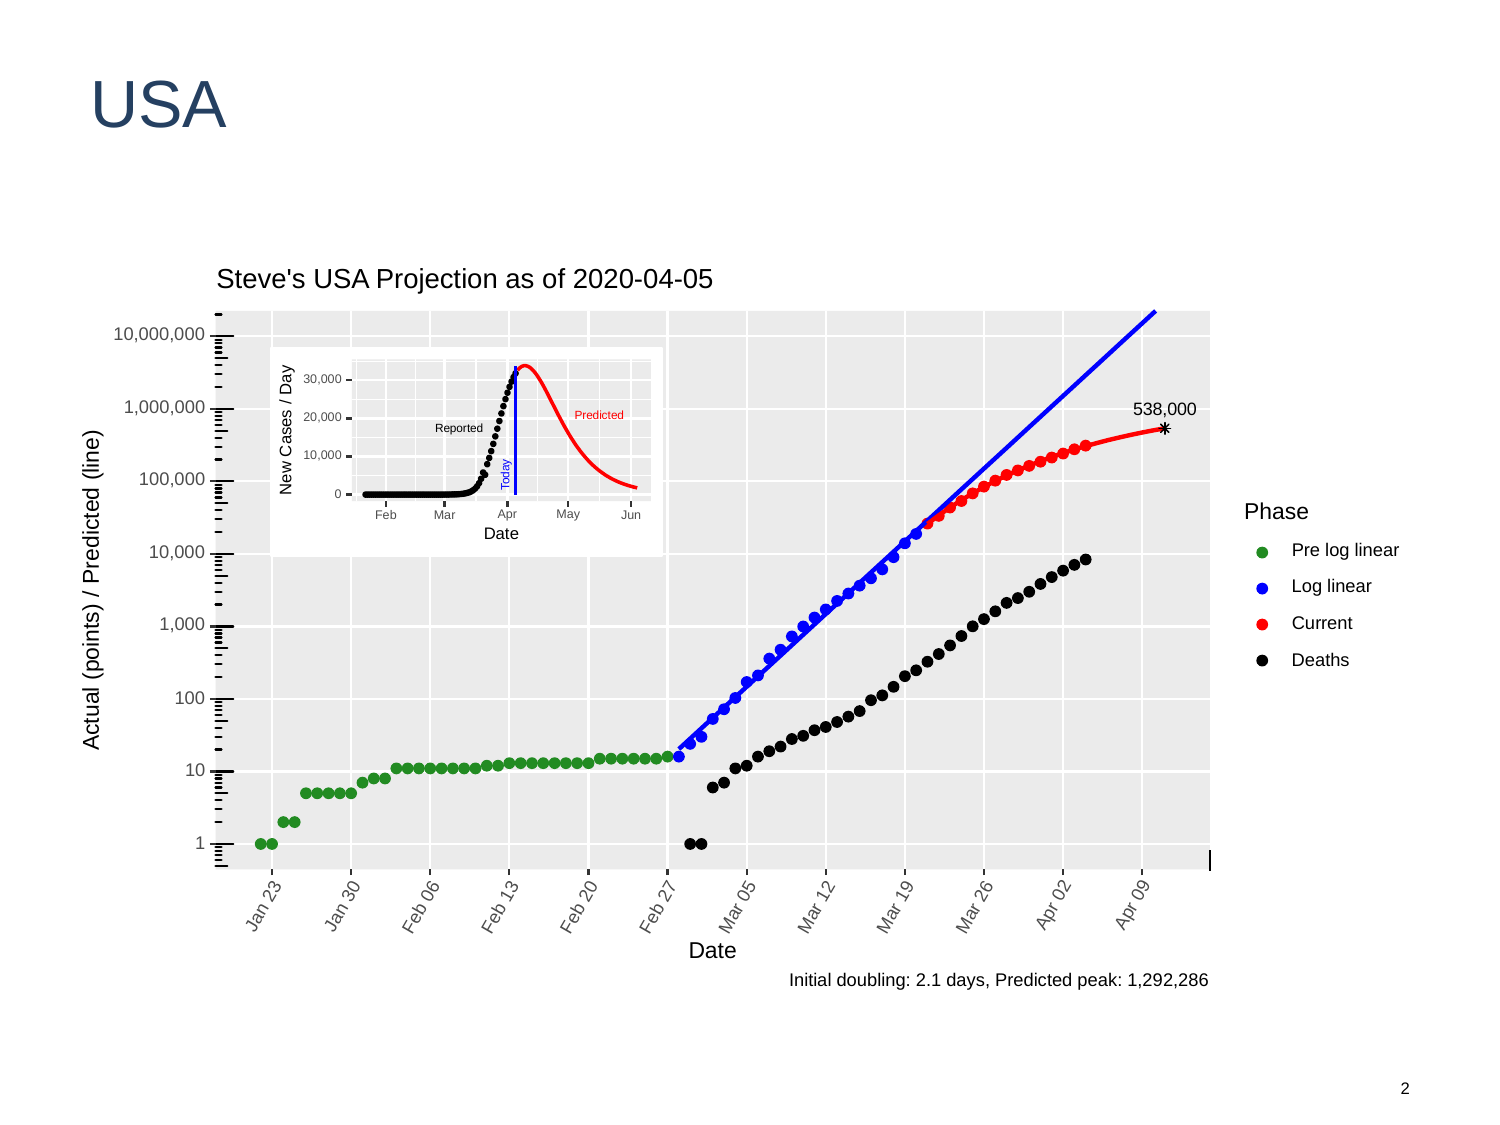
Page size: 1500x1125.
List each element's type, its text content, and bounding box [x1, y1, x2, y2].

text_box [74, 262, 1426, 1006]
title USA [75, 7, 1425, 195]
slide_number 2 [1306, 1057, 1425, 1118]
